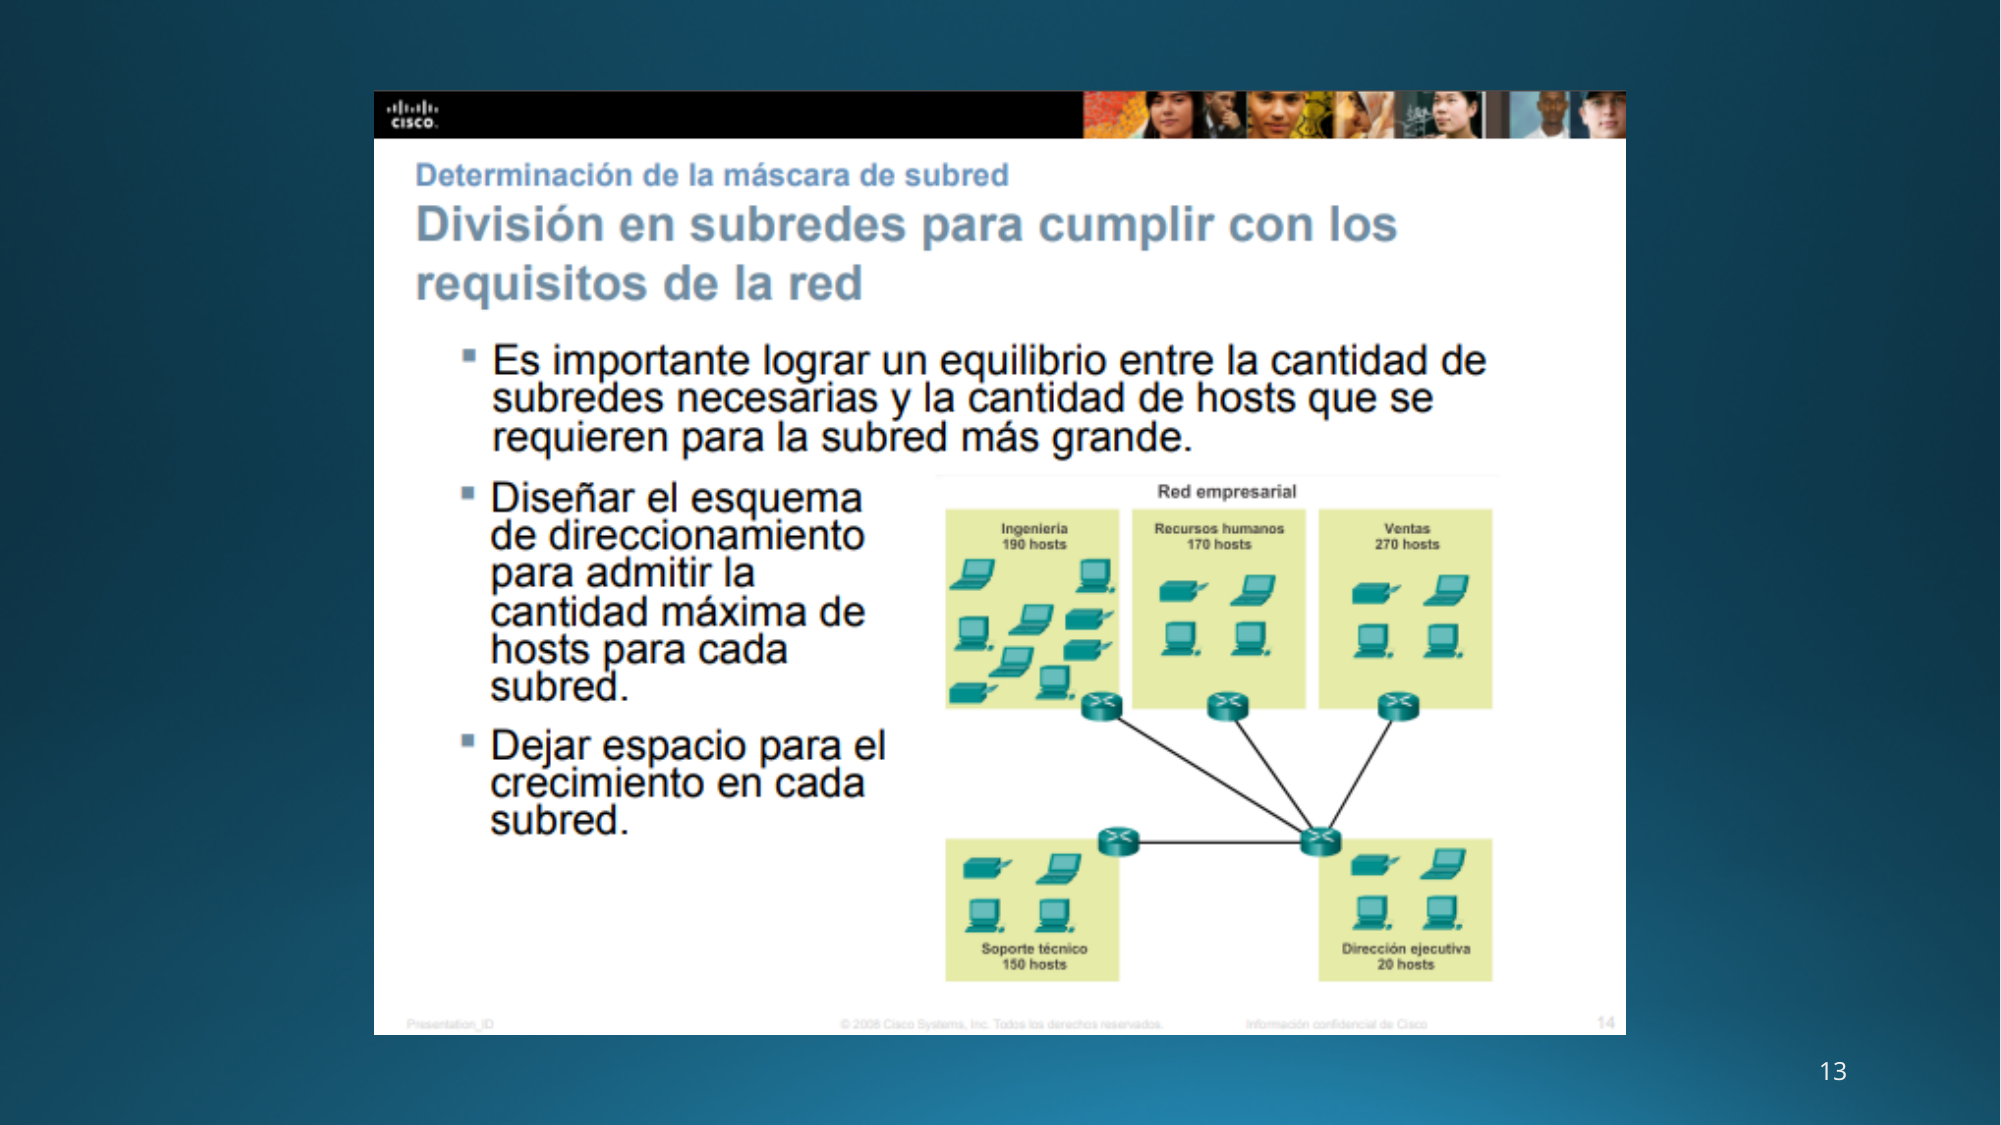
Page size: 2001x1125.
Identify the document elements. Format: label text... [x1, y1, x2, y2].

picture [0, 0, 2001, 1125]
slide_number 13 [1412, 1042, 1863, 1103]
